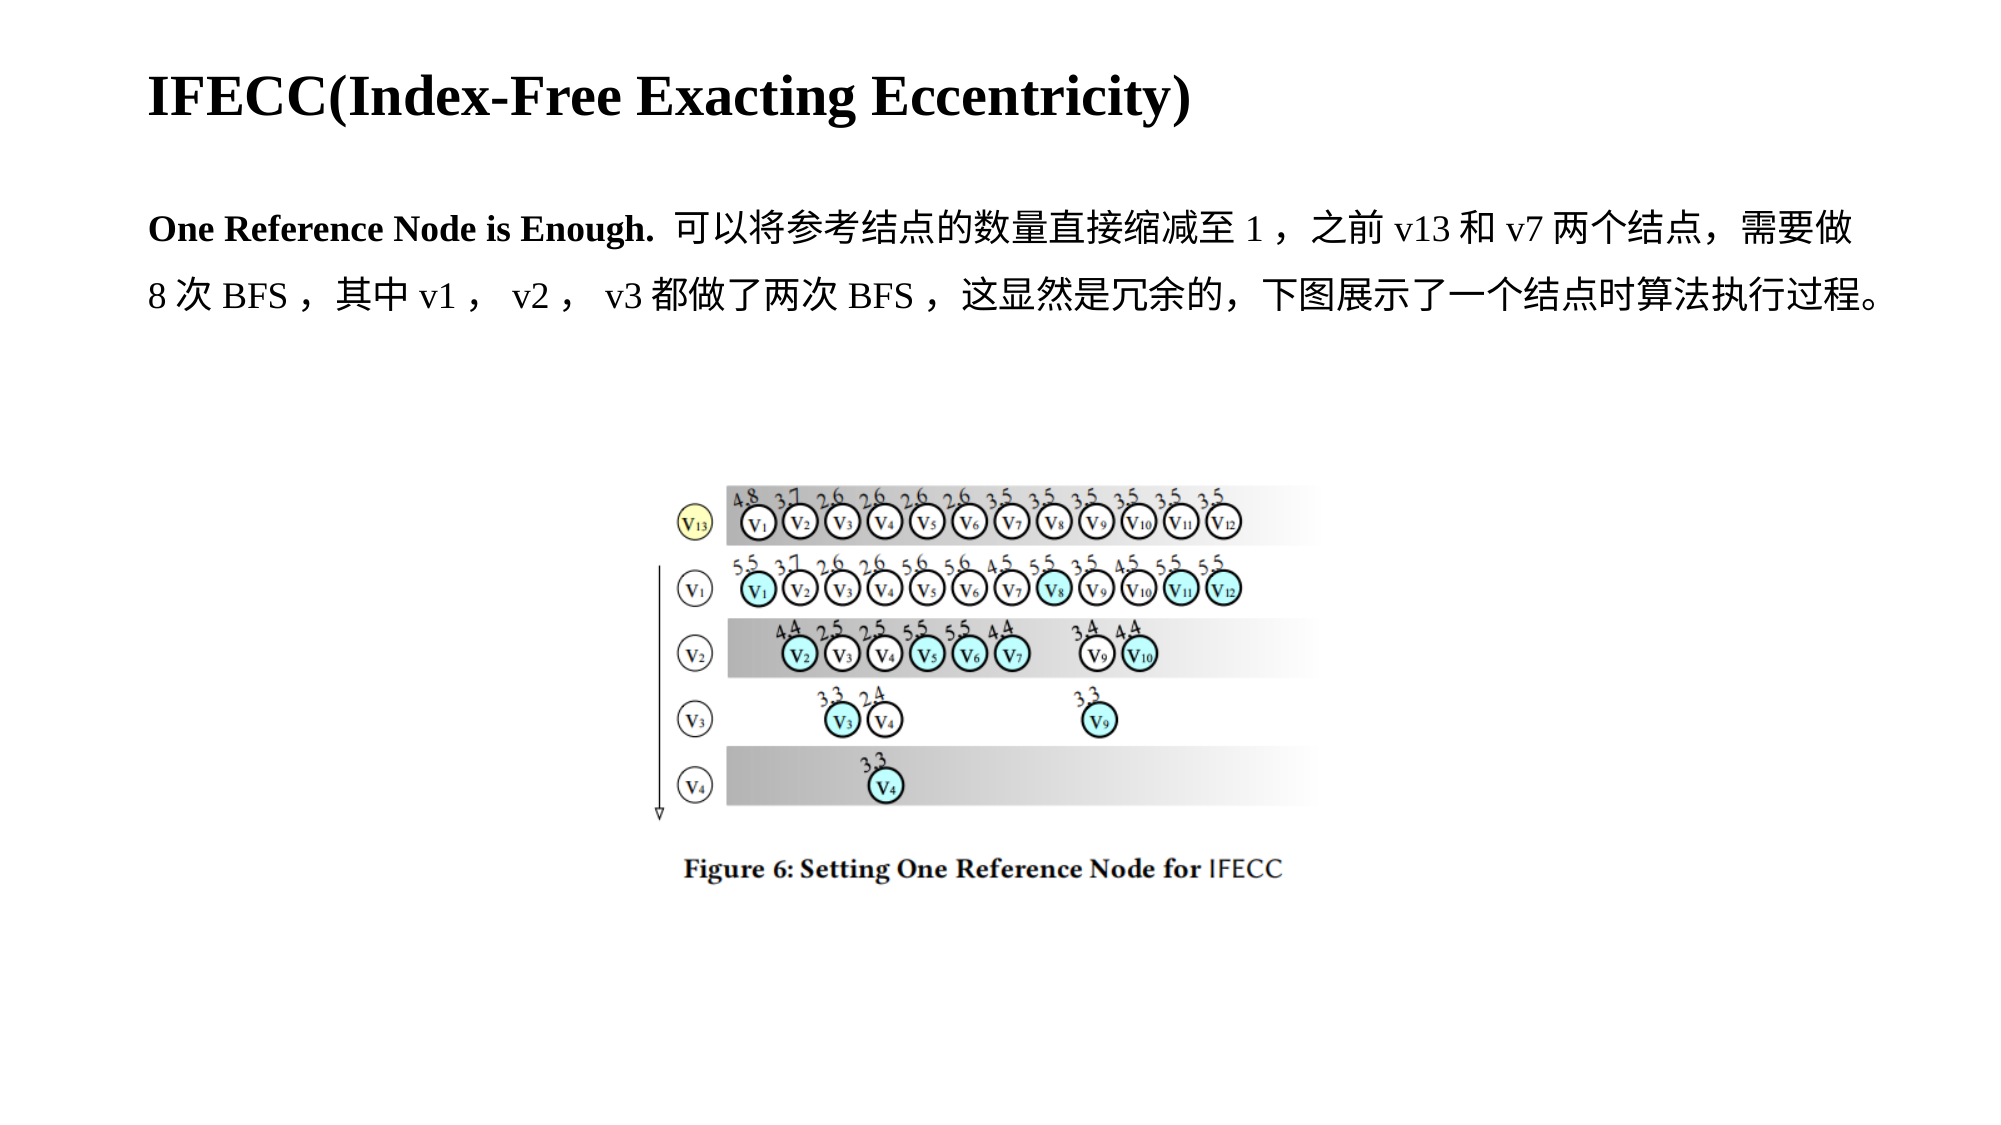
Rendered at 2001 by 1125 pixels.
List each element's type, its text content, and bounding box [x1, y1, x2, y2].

text_box IFECC(Index-Free Exacting Eccentricity) [133, 49, 1331, 135]
picture [619, 458, 1381, 909]
text_box One Reference Node is Enough. 可以将参考结点的数量直接缩减至1，之前v13和v7两个结点，需要做8次BFS，其中v1，v2，v3都做了两次BFS，这显然是冗余的，下图展示了一个结点时算法执行过程。 [133, 173, 1880, 324]
